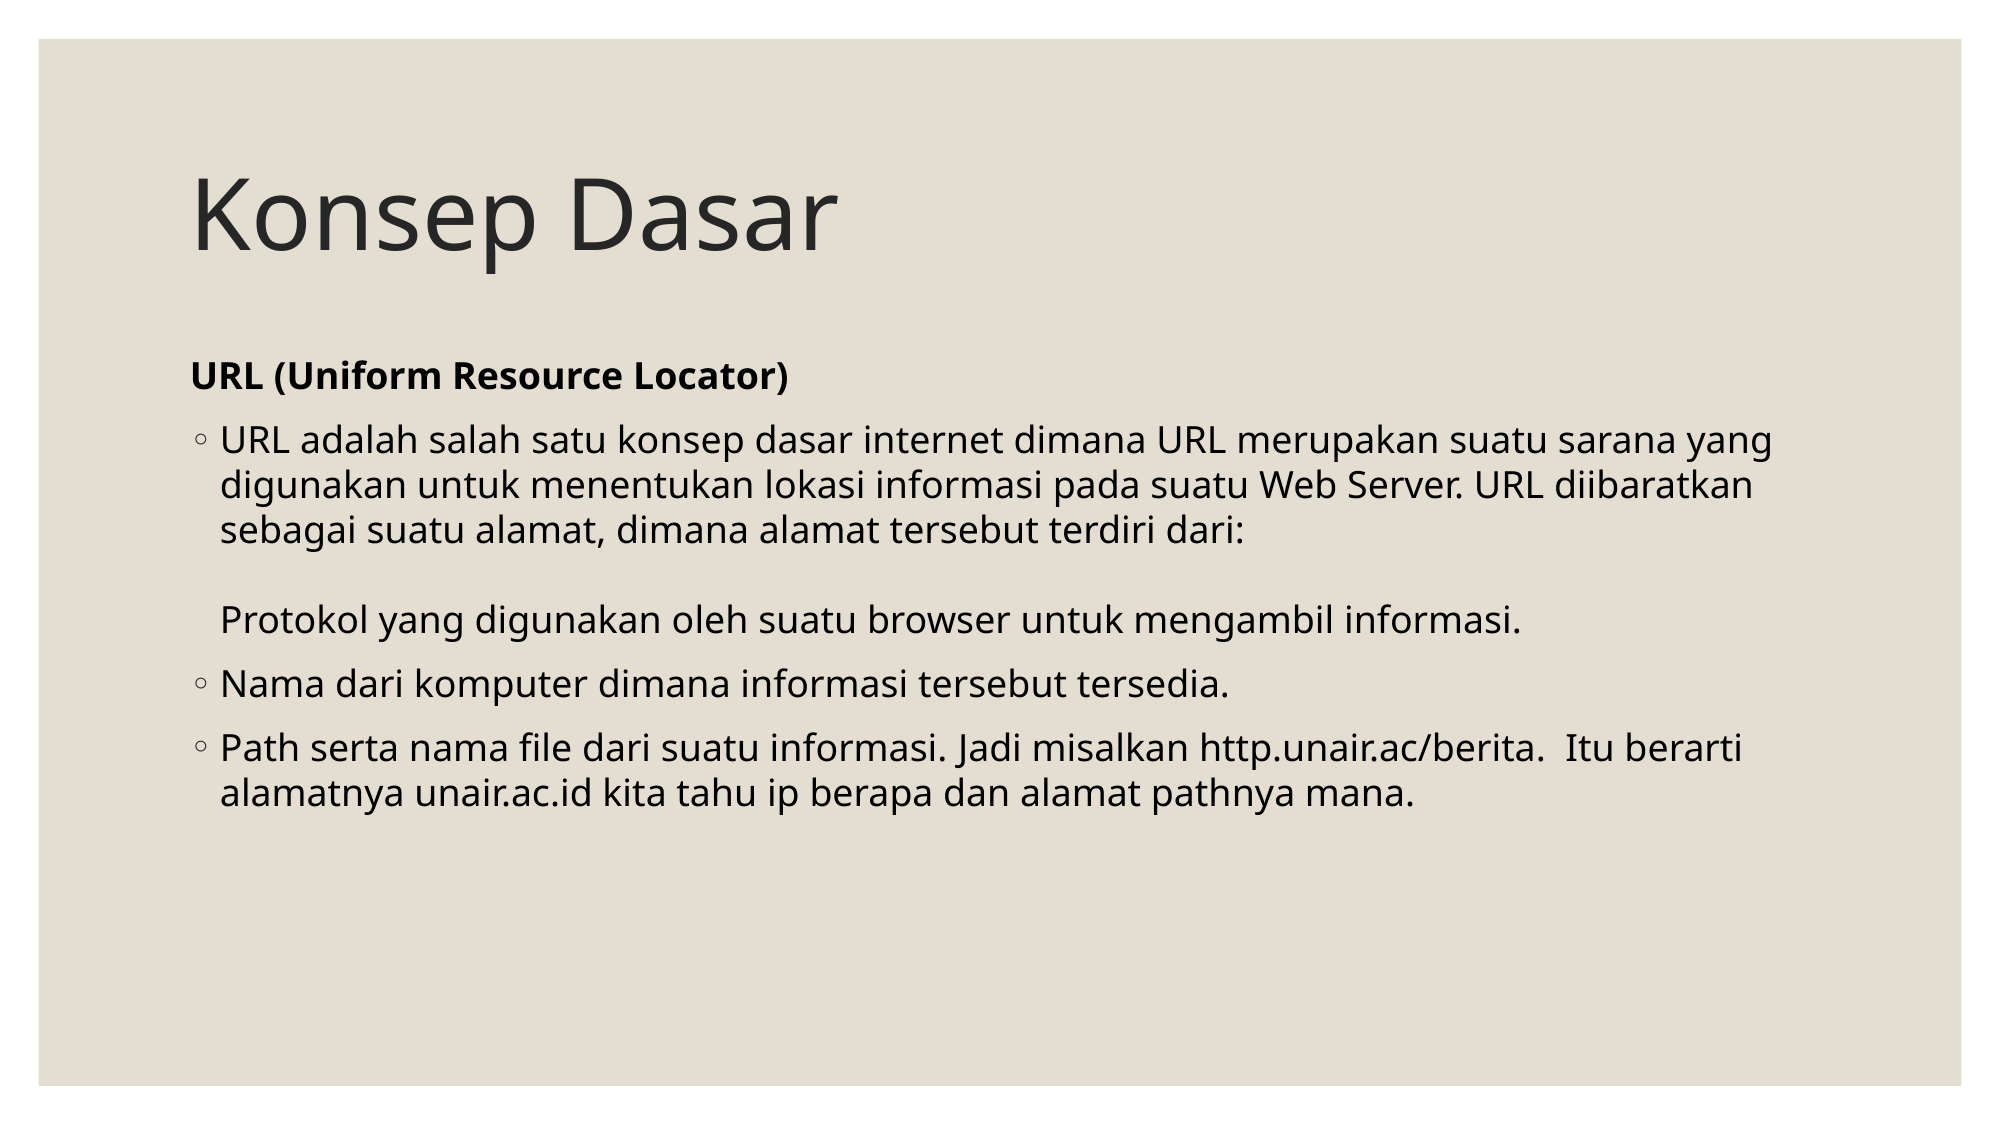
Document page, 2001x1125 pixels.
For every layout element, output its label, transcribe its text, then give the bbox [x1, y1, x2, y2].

list URL (Uniform Resource Locator) URL adalah salah satu konsep dasar internet dimana URL merupakan suatu sarana yang digunakan untuk menentukan lokasi informasi pada suatu Web Server. URL diibaratkan sebagai suatu alamat, dimana alamat tersebut terdiri dari: Protokol yang digunakan oleh suatu browser untuk mengambil informasi. Nama dari komputer dimana informasi tersebut tersedia. Path serta nama file dari suatu informasi. Jadi misalkan http.unair.ac/berita. Itu berarti alamatnya unair.ac.id kita tahu ip berapa dan alamat pathnya mana. [174, 345, 1825, 990]
title Konsep Dasar [174, 105, 1825, 331]
